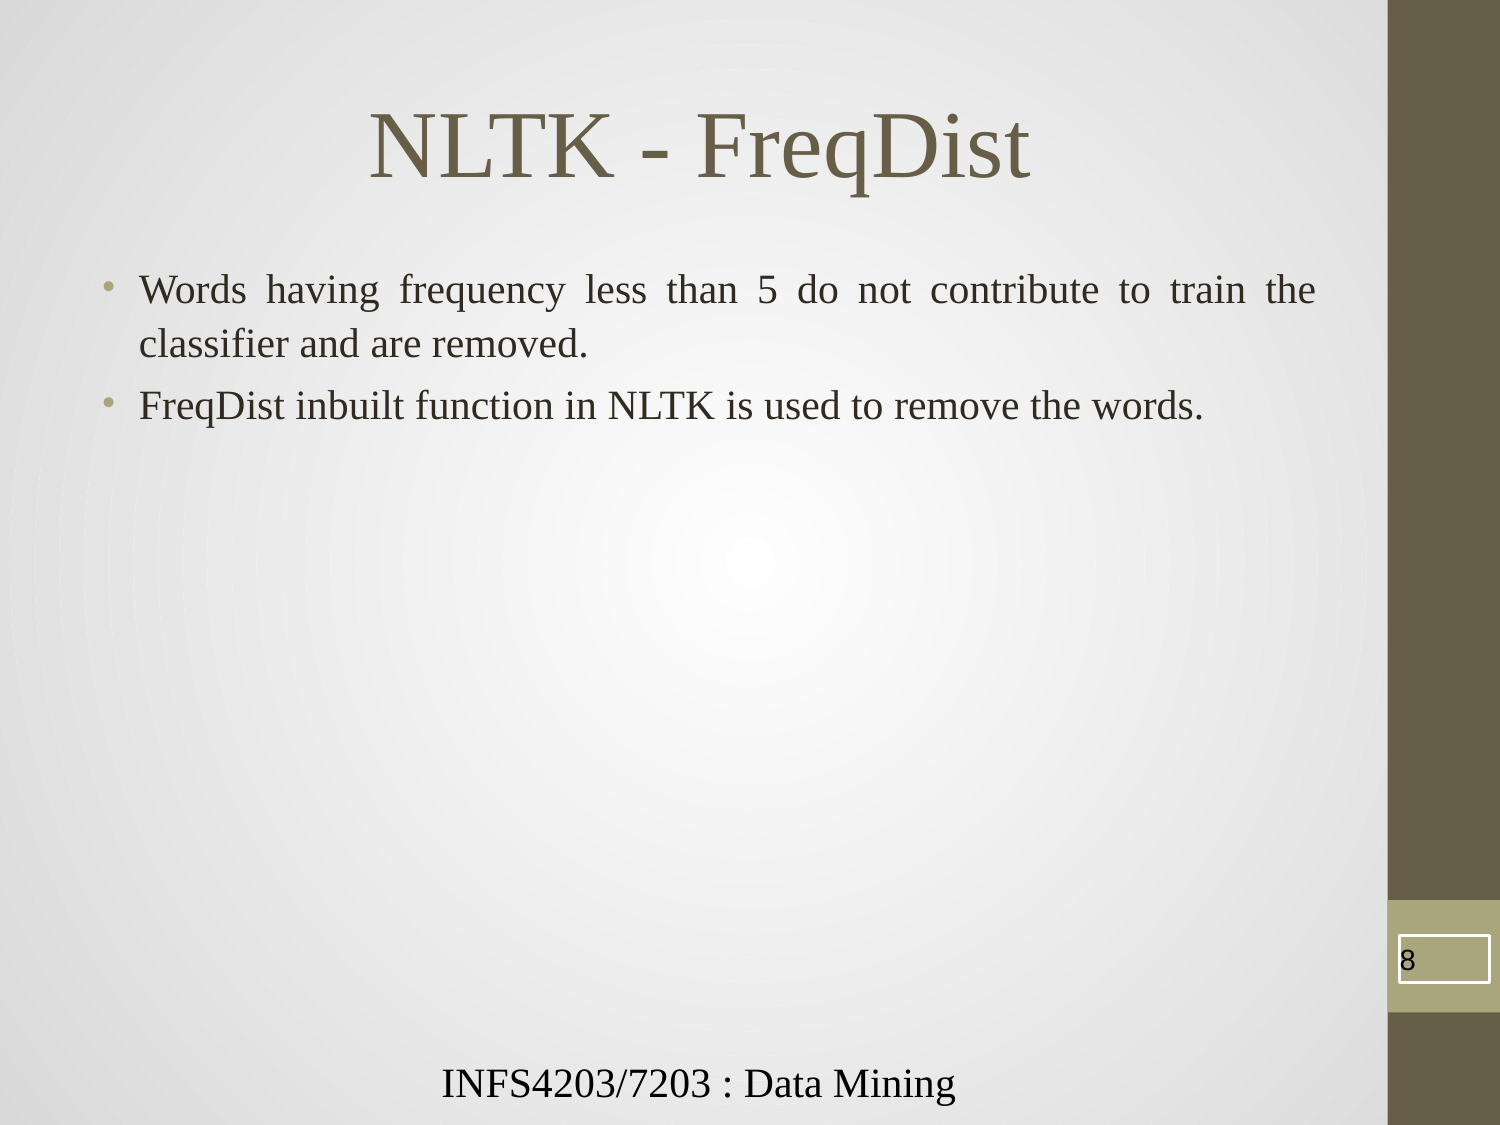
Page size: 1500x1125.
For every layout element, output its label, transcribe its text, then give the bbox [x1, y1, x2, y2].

list Words having frequency less than 5 do not contribute to train the classifier and are removed. FreqDist inbuilt function in NLTK is used to remove the words. [75, 208, 1325, 477]
slide_number ‹#› [1398, 934, 1491, 984]
title NLTK - FreqDist [75, 45, 1325, 208]
